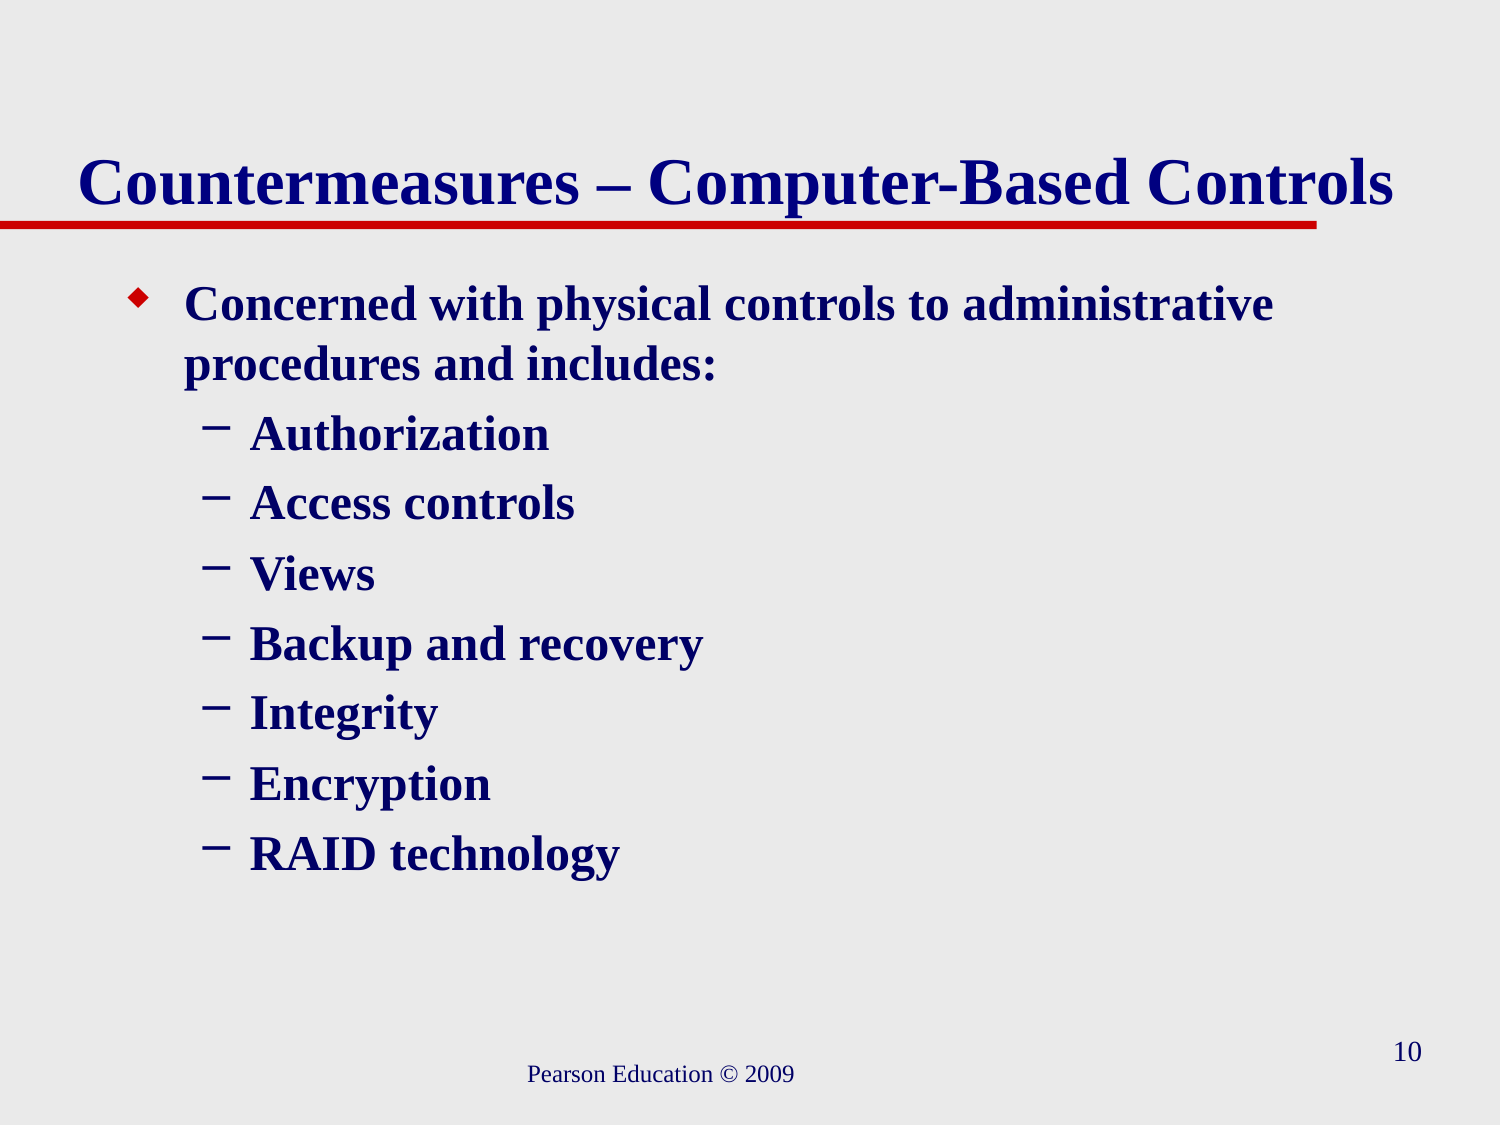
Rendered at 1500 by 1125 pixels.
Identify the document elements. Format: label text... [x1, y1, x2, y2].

title Countermeasures – Computer-Based Controls [62, 43, 1500, 225]
list Concerned with physical controls to administrative procedures and includes: Authorization Access controls Views Backup and recovery Integrity Encryption RAID technology [112, 262, 1450, 938]
slide_number 10 [1125, 1012, 1438, 1088]
text_box Pearson Education © 2009 [512, 1050, 1038, 1095]
